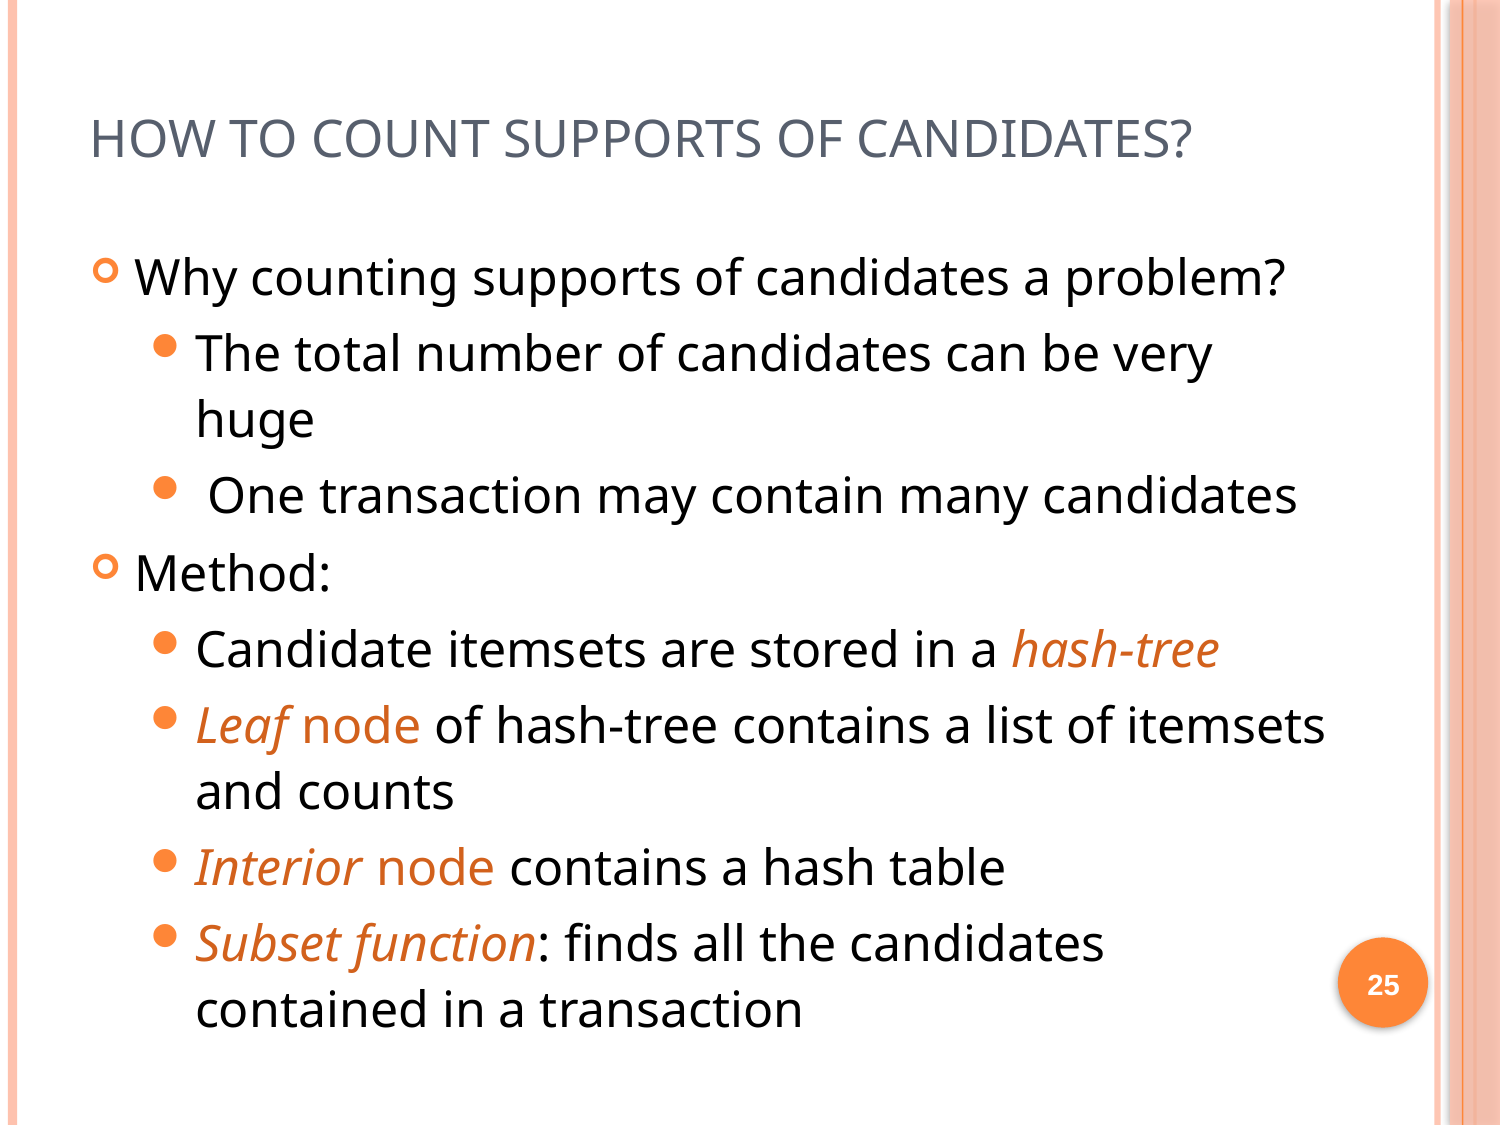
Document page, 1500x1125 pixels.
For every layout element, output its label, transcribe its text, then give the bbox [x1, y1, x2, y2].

title How to Count Supports of Candidates? [75, 62, 1413, 175]
slide_number 25 [1333, 940, 1434, 1026]
list Why counting supports of candidates a problem? The total number of candidates can be very huge One transaction may contain many candidates Method: Candidate itemsets are stored in a hash-tree Leaf node of hash-tree contains a list of itemsets and counts Interior node contains a hash table Subset function: finds all the candidates contained in a transaction [74, 231, 1353, 1051]
